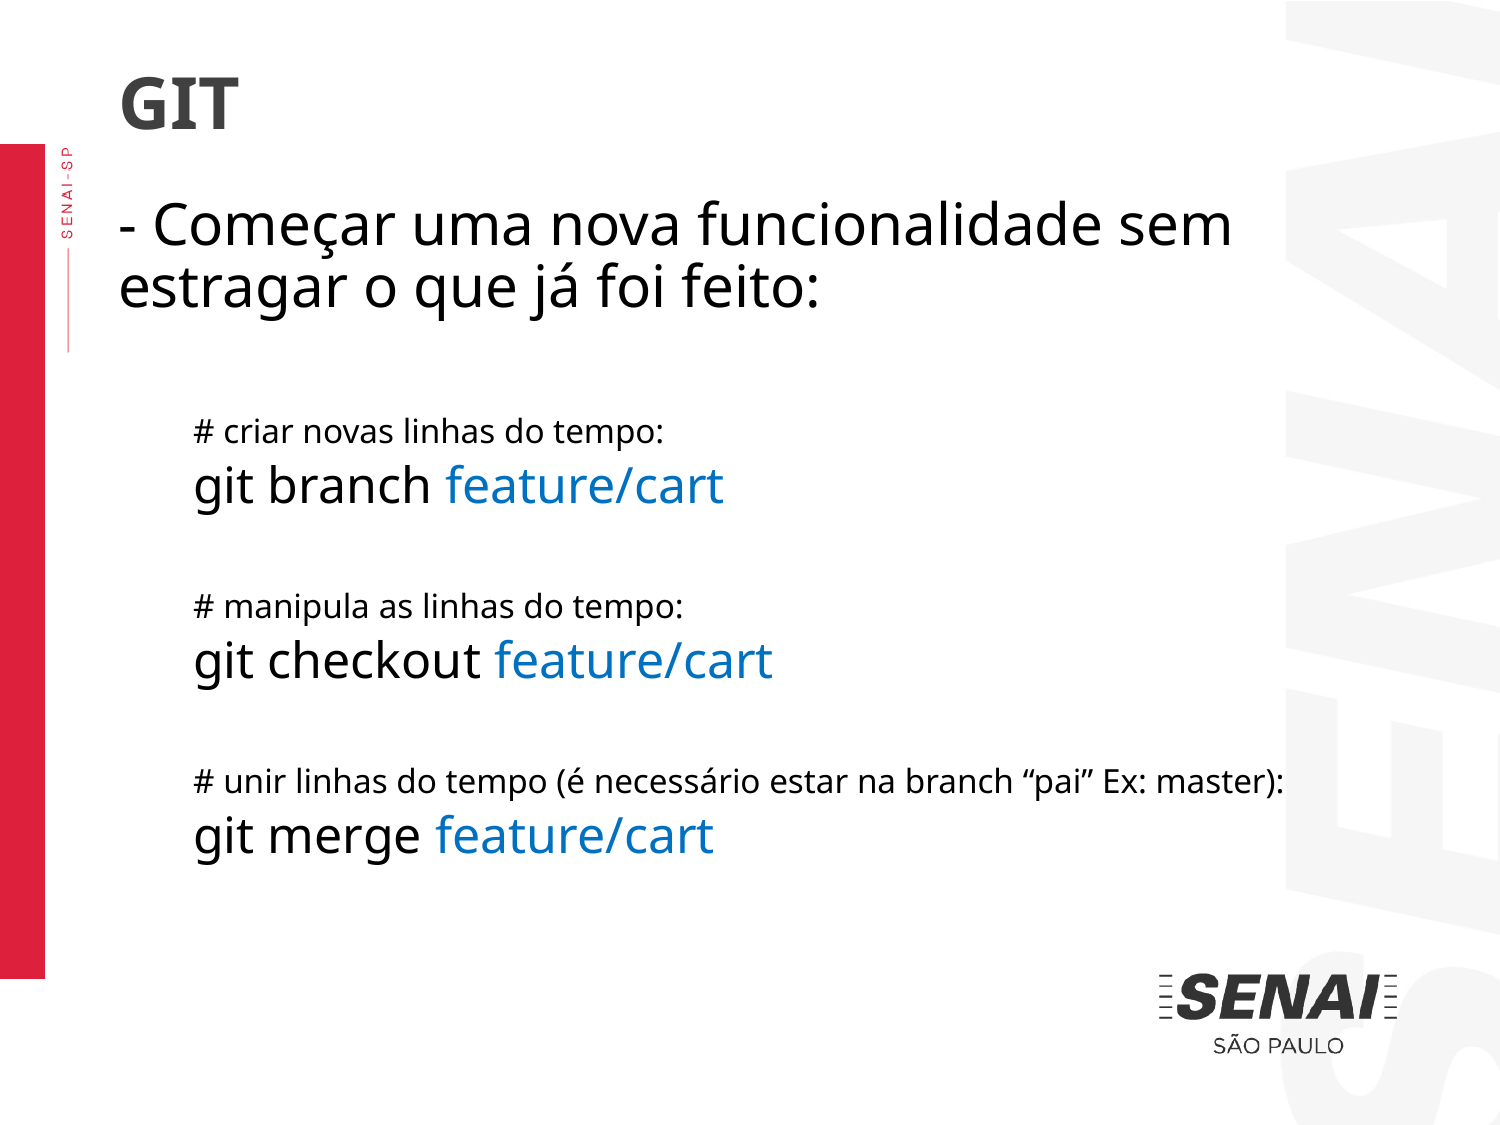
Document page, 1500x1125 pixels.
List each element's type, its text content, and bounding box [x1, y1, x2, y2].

picture [0, 0, 1500, 1125]
list GIT [103, 59, 1397, 153]
list - Começar uma nova funcionalidade sem estragar o que já foi feito: # criar novas linhas do tempo: git branch feature/cart # manipula as linhas do tempo: git checkout feature/cart # unir linhas do tempo (é necessário estar na branch “pai” Ex: master): git merge feature/cart [103, 187, 1397, 1014]
